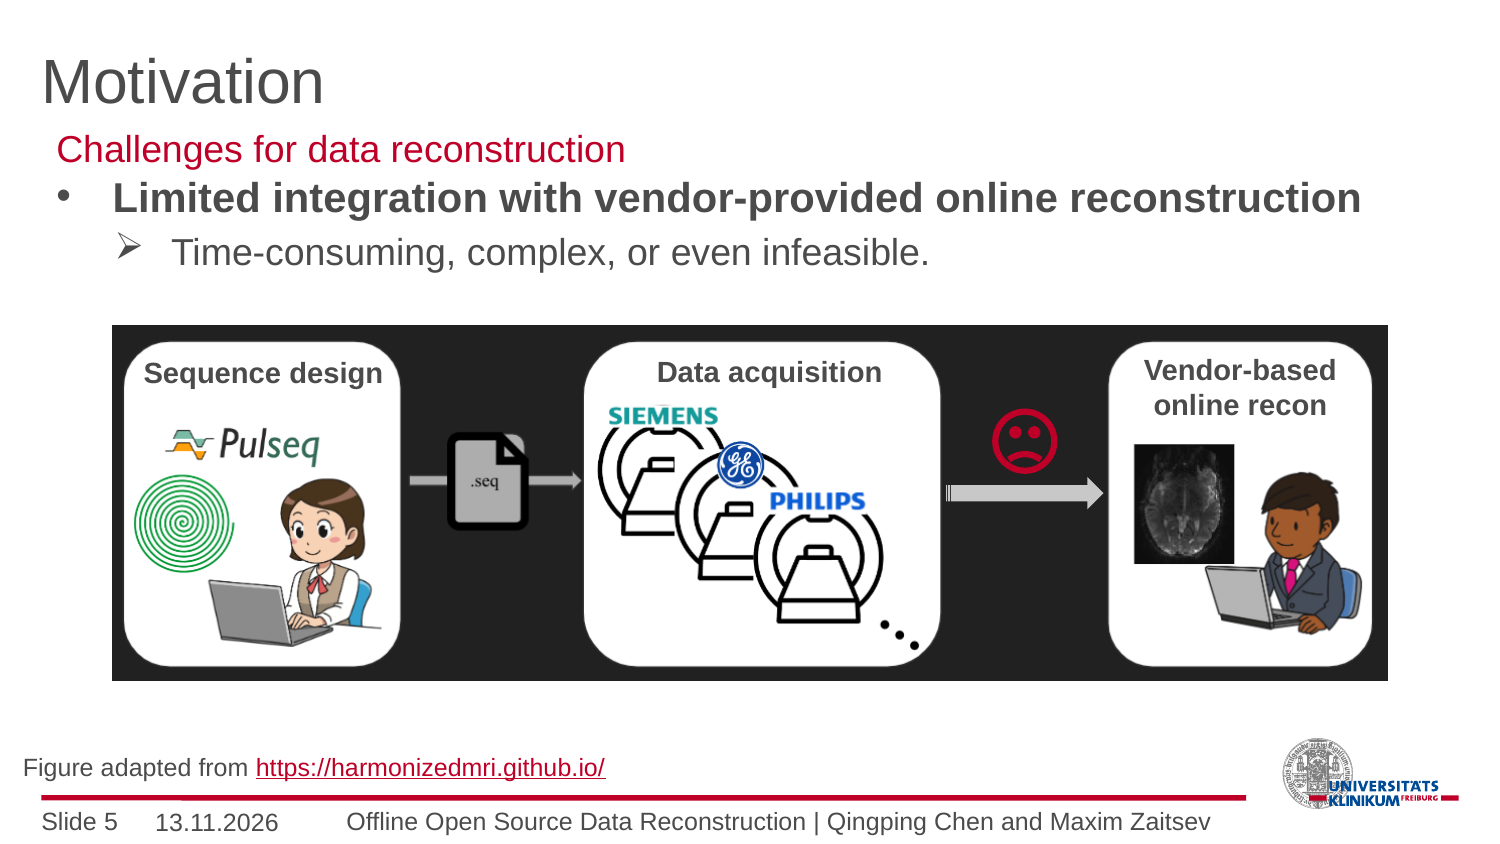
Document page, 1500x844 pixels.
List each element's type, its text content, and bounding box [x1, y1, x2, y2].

list Limited integration with vendor-provided online reconstruction Time-consuming, complex, or even infeasible. [41, 162, 1459, 720]
footer Offline Open Source Data Reconstruction | Qingping Chen and Maxim Zaitsev [346, 798, 1247, 844]
title Motivation [41, 41, 1459, 117]
list Challenges for data reconstruction [41, 117, 1459, 162]
text_box Figure adapted from https://harmonizedmri.github.io/ [8, 743, 621, 789]
picture [112, 325, 1388, 682]
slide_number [155, 798, 315, 844]
slide_number Slide 5 [41, 798, 155, 844]
